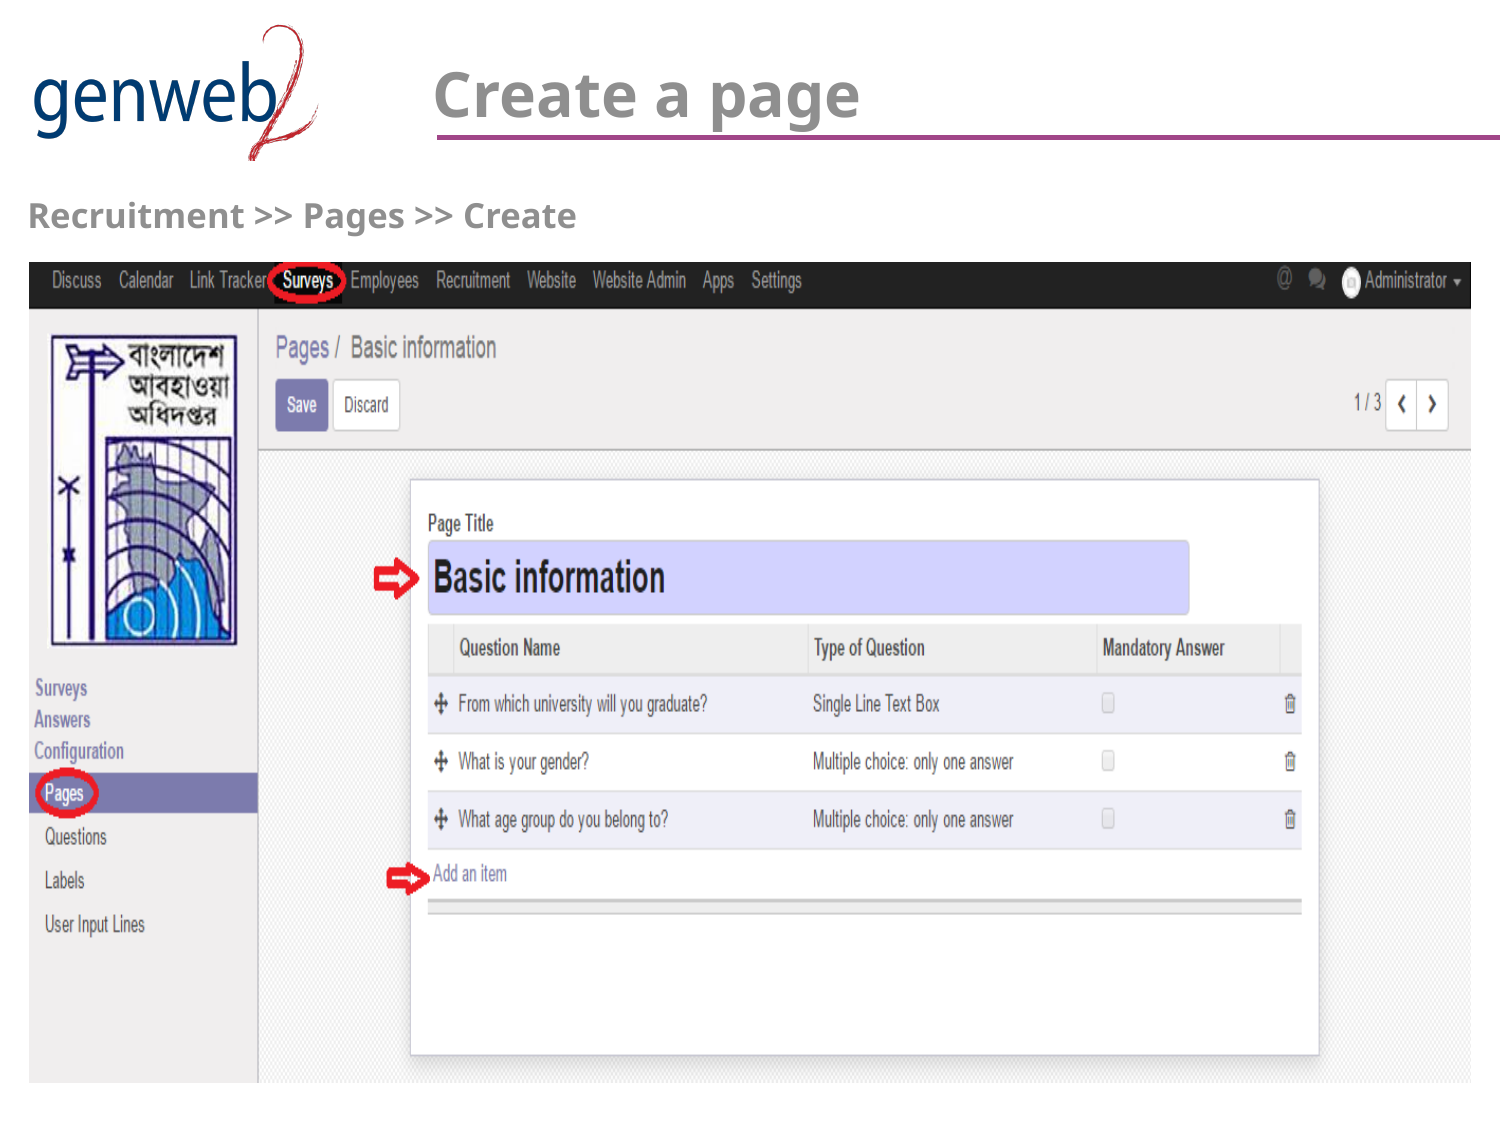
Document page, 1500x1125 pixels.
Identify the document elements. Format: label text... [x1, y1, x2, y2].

title Create a page [431, 54, 975, 186]
picture [29, 262, 1471, 1083]
picture [33, 23, 320, 162]
text_box Recruitment >> Pages >> Create [12, 186, 1034, 243]
